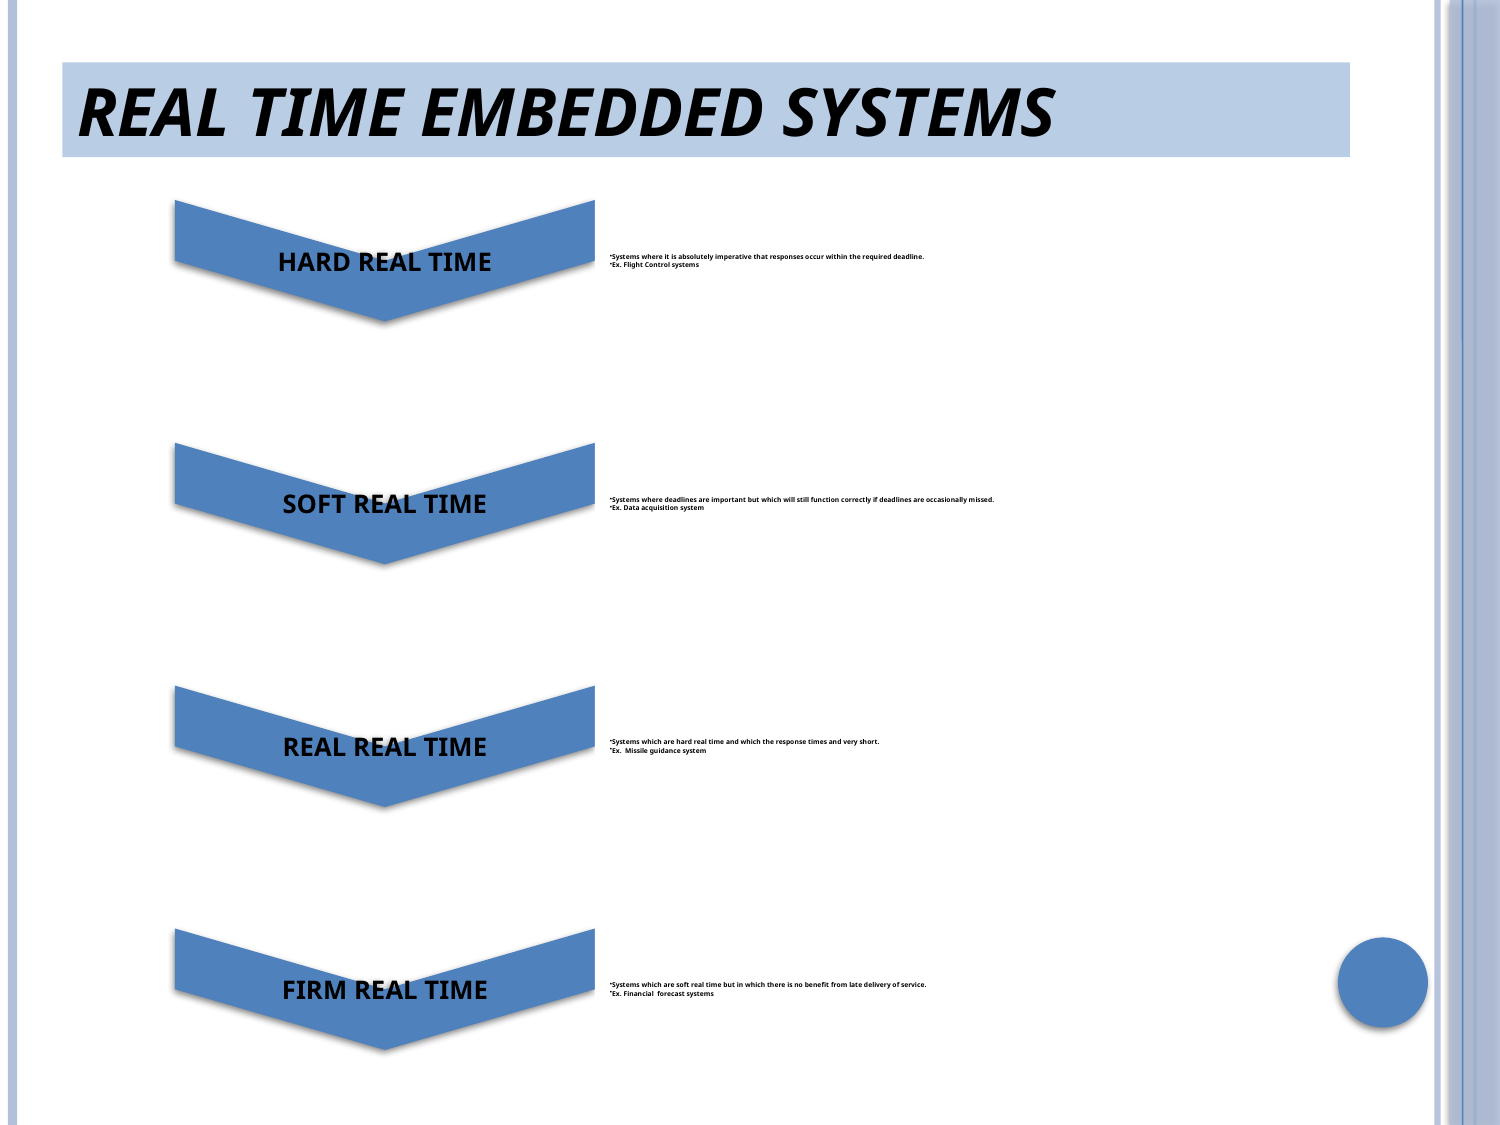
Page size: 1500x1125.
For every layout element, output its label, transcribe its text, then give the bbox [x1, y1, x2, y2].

text_box REAL TIME EMBEDDED SYSTEMS [62, 62, 1350, 158]
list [174, 199, 1226, 1051]
